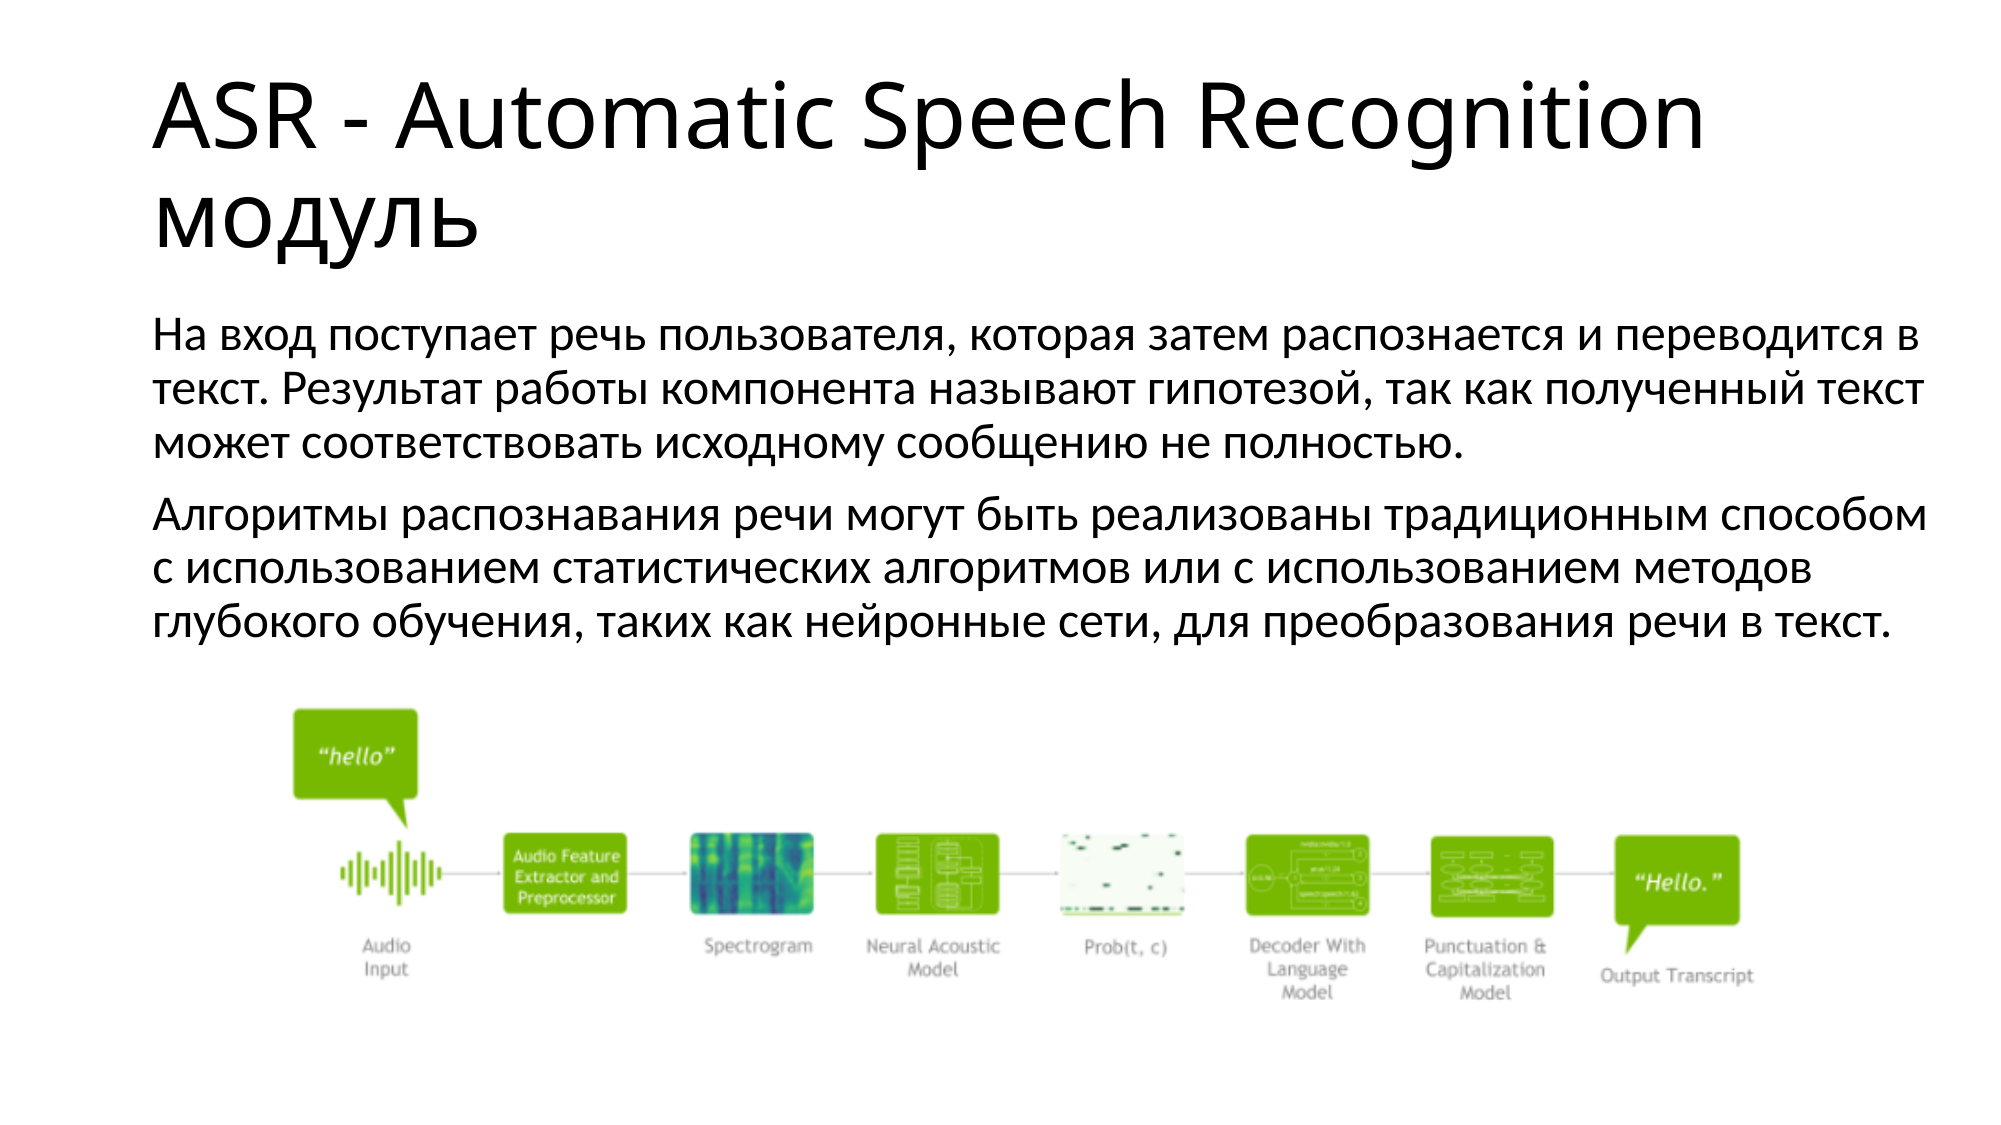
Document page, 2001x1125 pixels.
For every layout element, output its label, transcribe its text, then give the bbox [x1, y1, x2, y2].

title ASR - Automatic Speech Recognition модуль [137, 59, 1965, 278]
picture [286, 650, 1764, 1066]
list На вход поступает речь пользователя, которая затем распознается и переводится в текст. Результат работы компонента называют гипотезой, так как полученный текст может соответствовать исходному сообщению не полностью. Алгоритмы распознавания речи могут быть реализованы традиционным способом с использованием статистических алгоритмов или с использованием методов глубокого обучения, таких как нейронные сети, для преобразования речи в текст. [137, 299, 1965, 678]
text_box [975, 537, 1025, 588]
